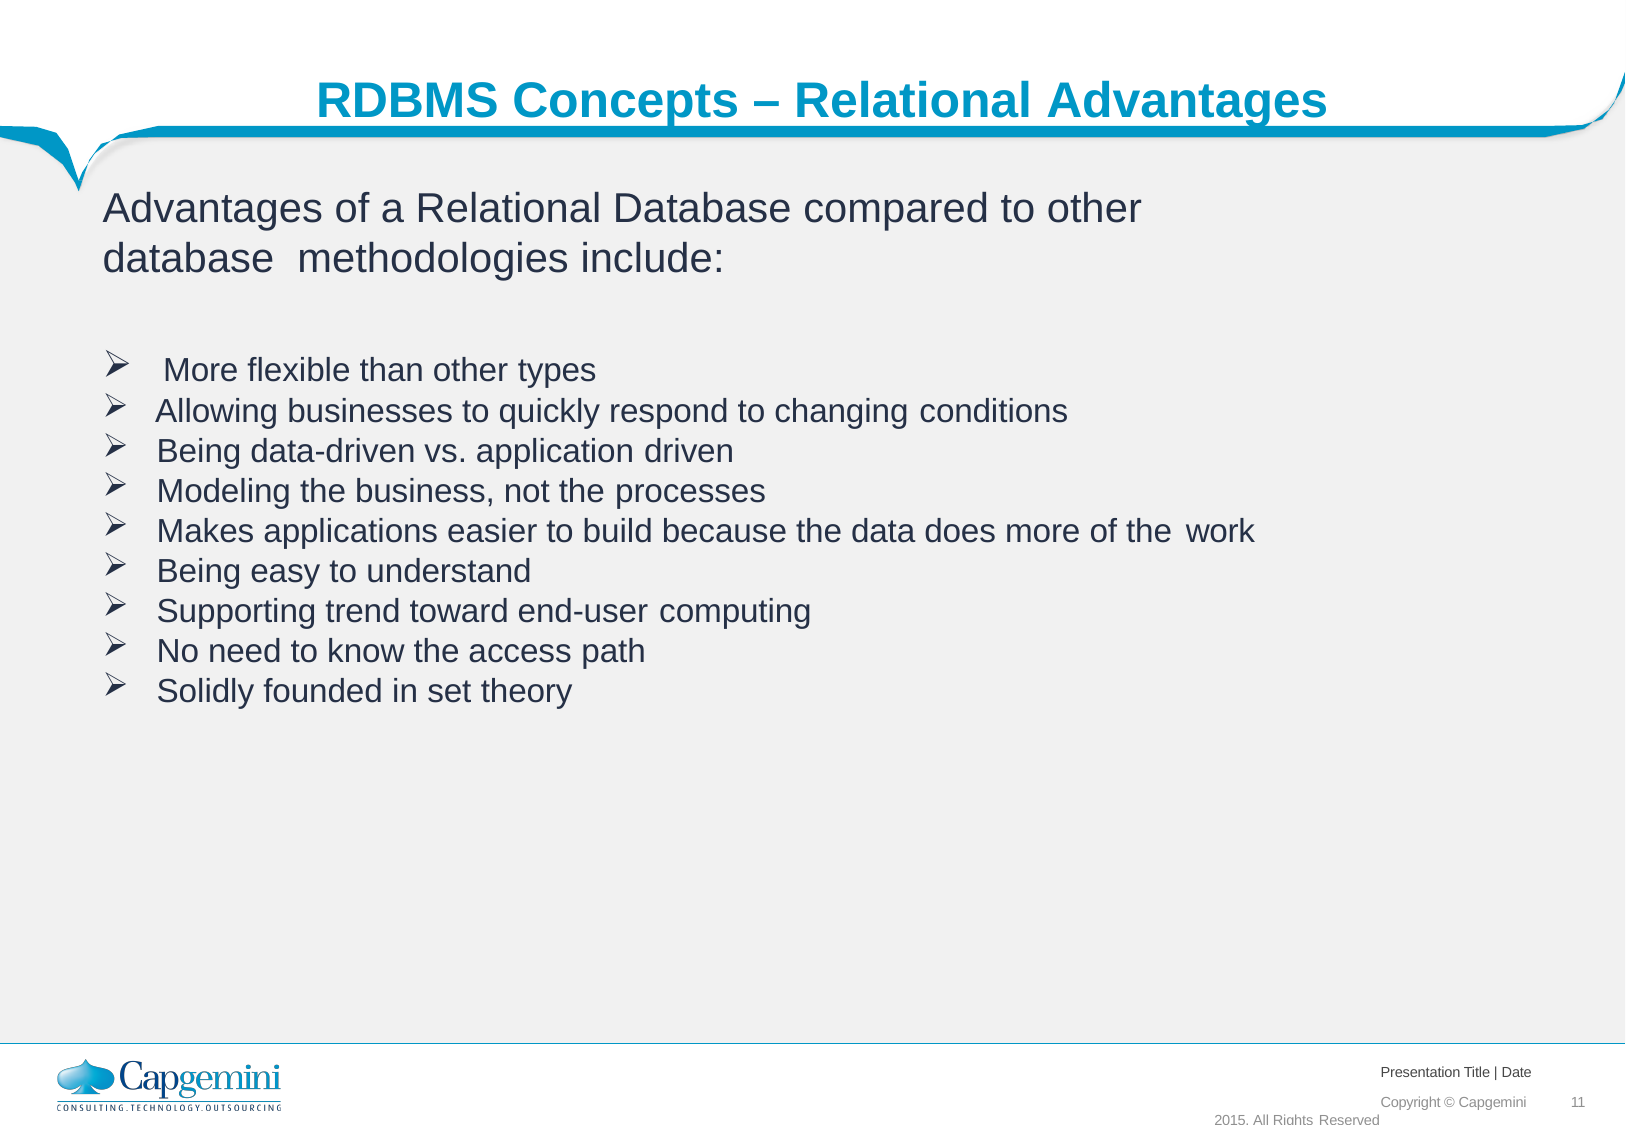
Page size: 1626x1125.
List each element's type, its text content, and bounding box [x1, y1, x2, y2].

slide_number 10 [1566, 1093, 1591, 1125]
footer Presentation Title | Date Copyright © Capgemini 2015. All Rights Reserved [1212, 1063, 1539, 1125]
title RDBMS Concepts – Relational Advantages [314, 67, 1333, 256]
text_box Advantages of a Relational Database compared to other database methodologies include: More flexible than other types Allowing businesses to quickly respond to changing conditions Being data-driven vs. application driven Modeling the business, not the processes Makes applications easier to build because the data does more of the work Being easy to understand Supporting trend toward end-user computing No need to know the access path Solidly founded in set theory [100, 181, 1325, 709]
picture [57, 1059, 281, 1111]
picture [1333, 67, 1625, 205]
picture [0, 67, 314, 205]
